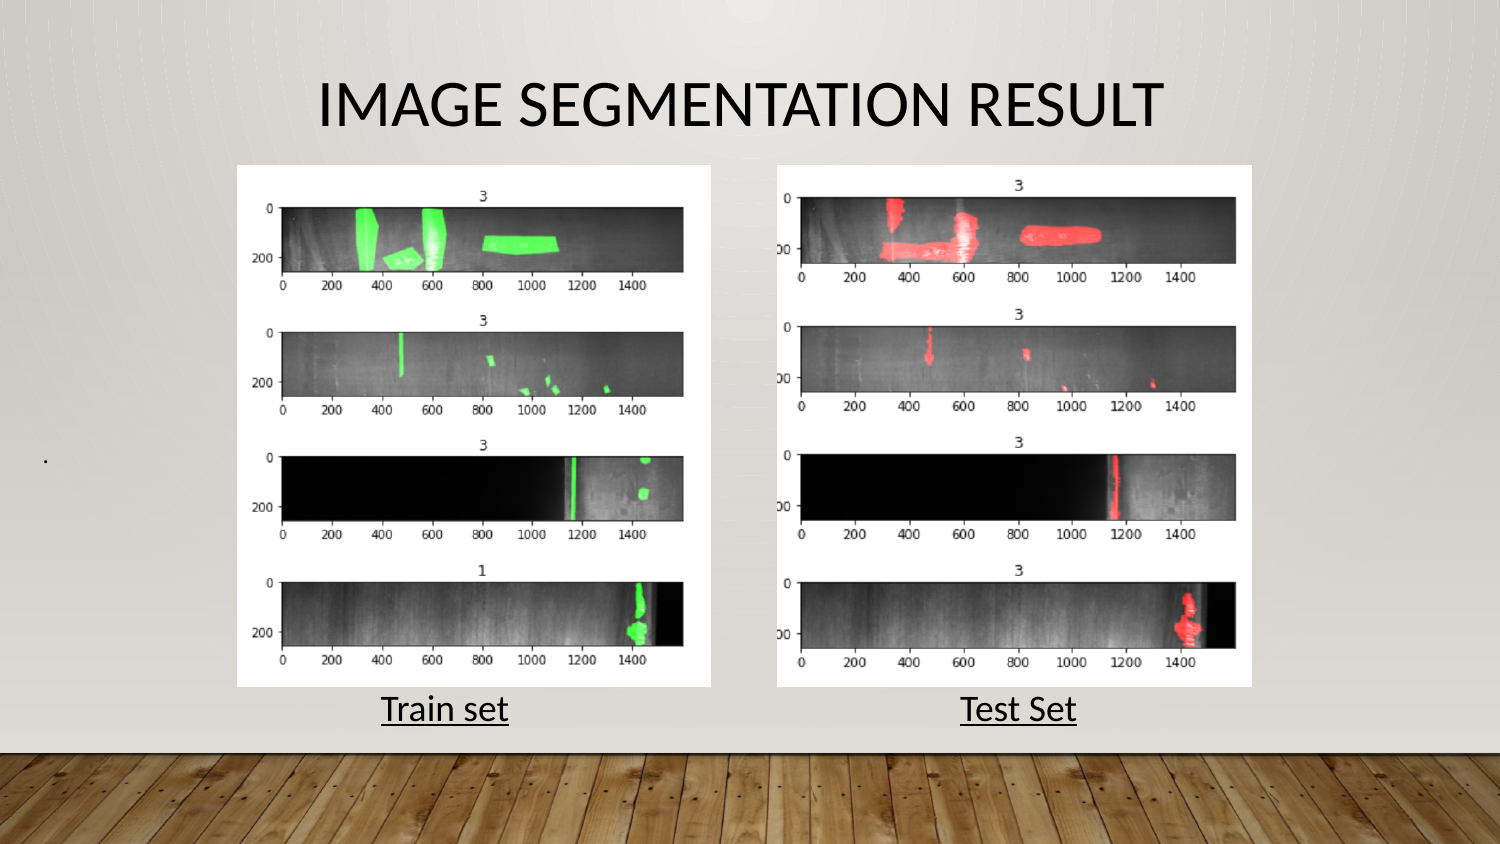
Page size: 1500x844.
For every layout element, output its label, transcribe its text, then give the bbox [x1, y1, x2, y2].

text_box Train set Test Set [357, 676, 1189, 737]
list . [27, 104, 1440, 801]
picture [777, 164, 1252, 687]
picture [236, 164, 712, 687]
picture [0, 753, 1500, 844]
title Image segmentation Result [43, 28, 1440, 104]
